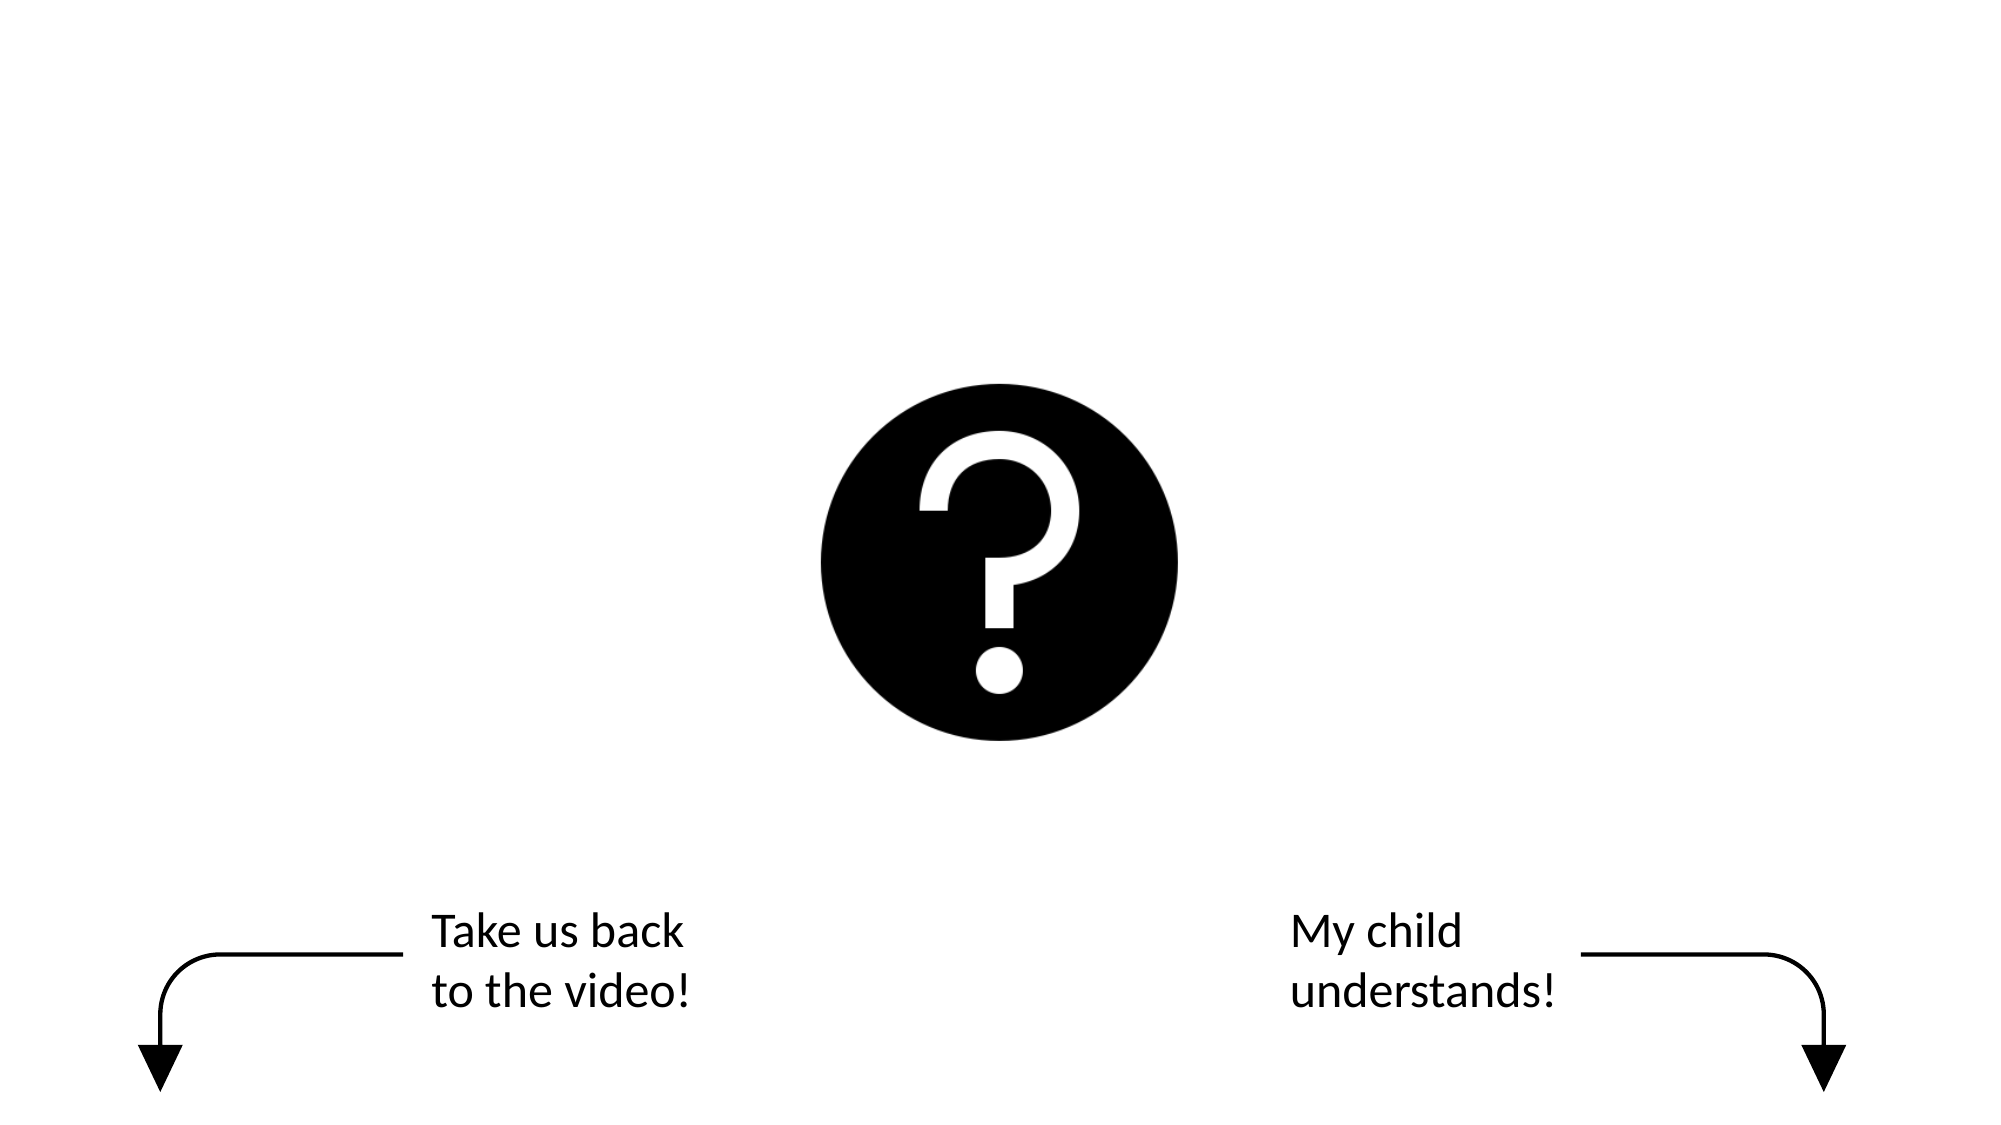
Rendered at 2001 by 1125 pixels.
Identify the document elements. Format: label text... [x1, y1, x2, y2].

text_box My child understands! [1275, 890, 1582, 1025]
picture [774, 337, 1225, 788]
text_box [1582, 952, 1847, 1093]
text_box [137, 952, 404, 1093]
text_box Take us back to the video! [416, 890, 710, 1025]
